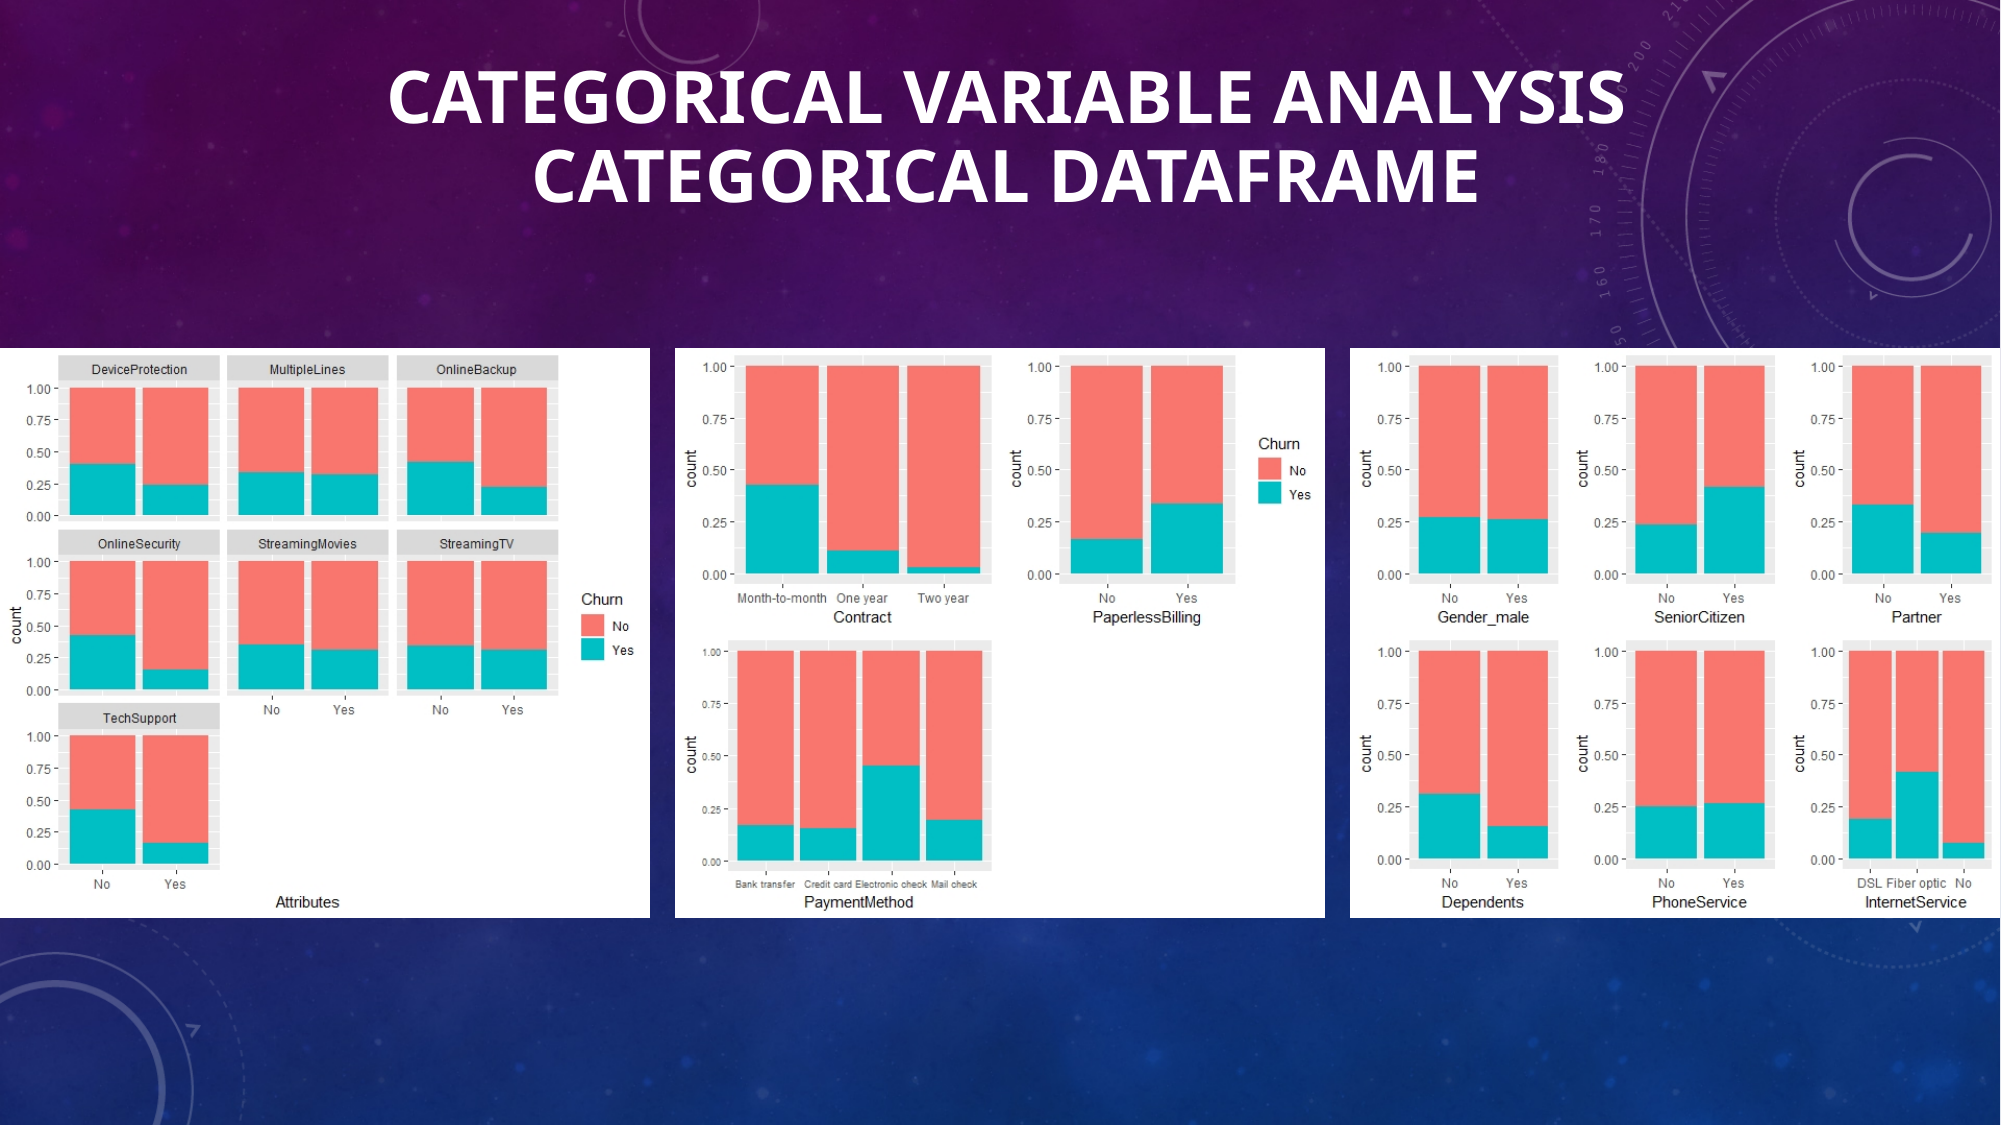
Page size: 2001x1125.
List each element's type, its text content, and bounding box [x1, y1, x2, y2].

title Categorical Variable Analysis Categorical Dataframe [295, 50, 1719, 226]
picture [0, 0, 2001, 1125]
